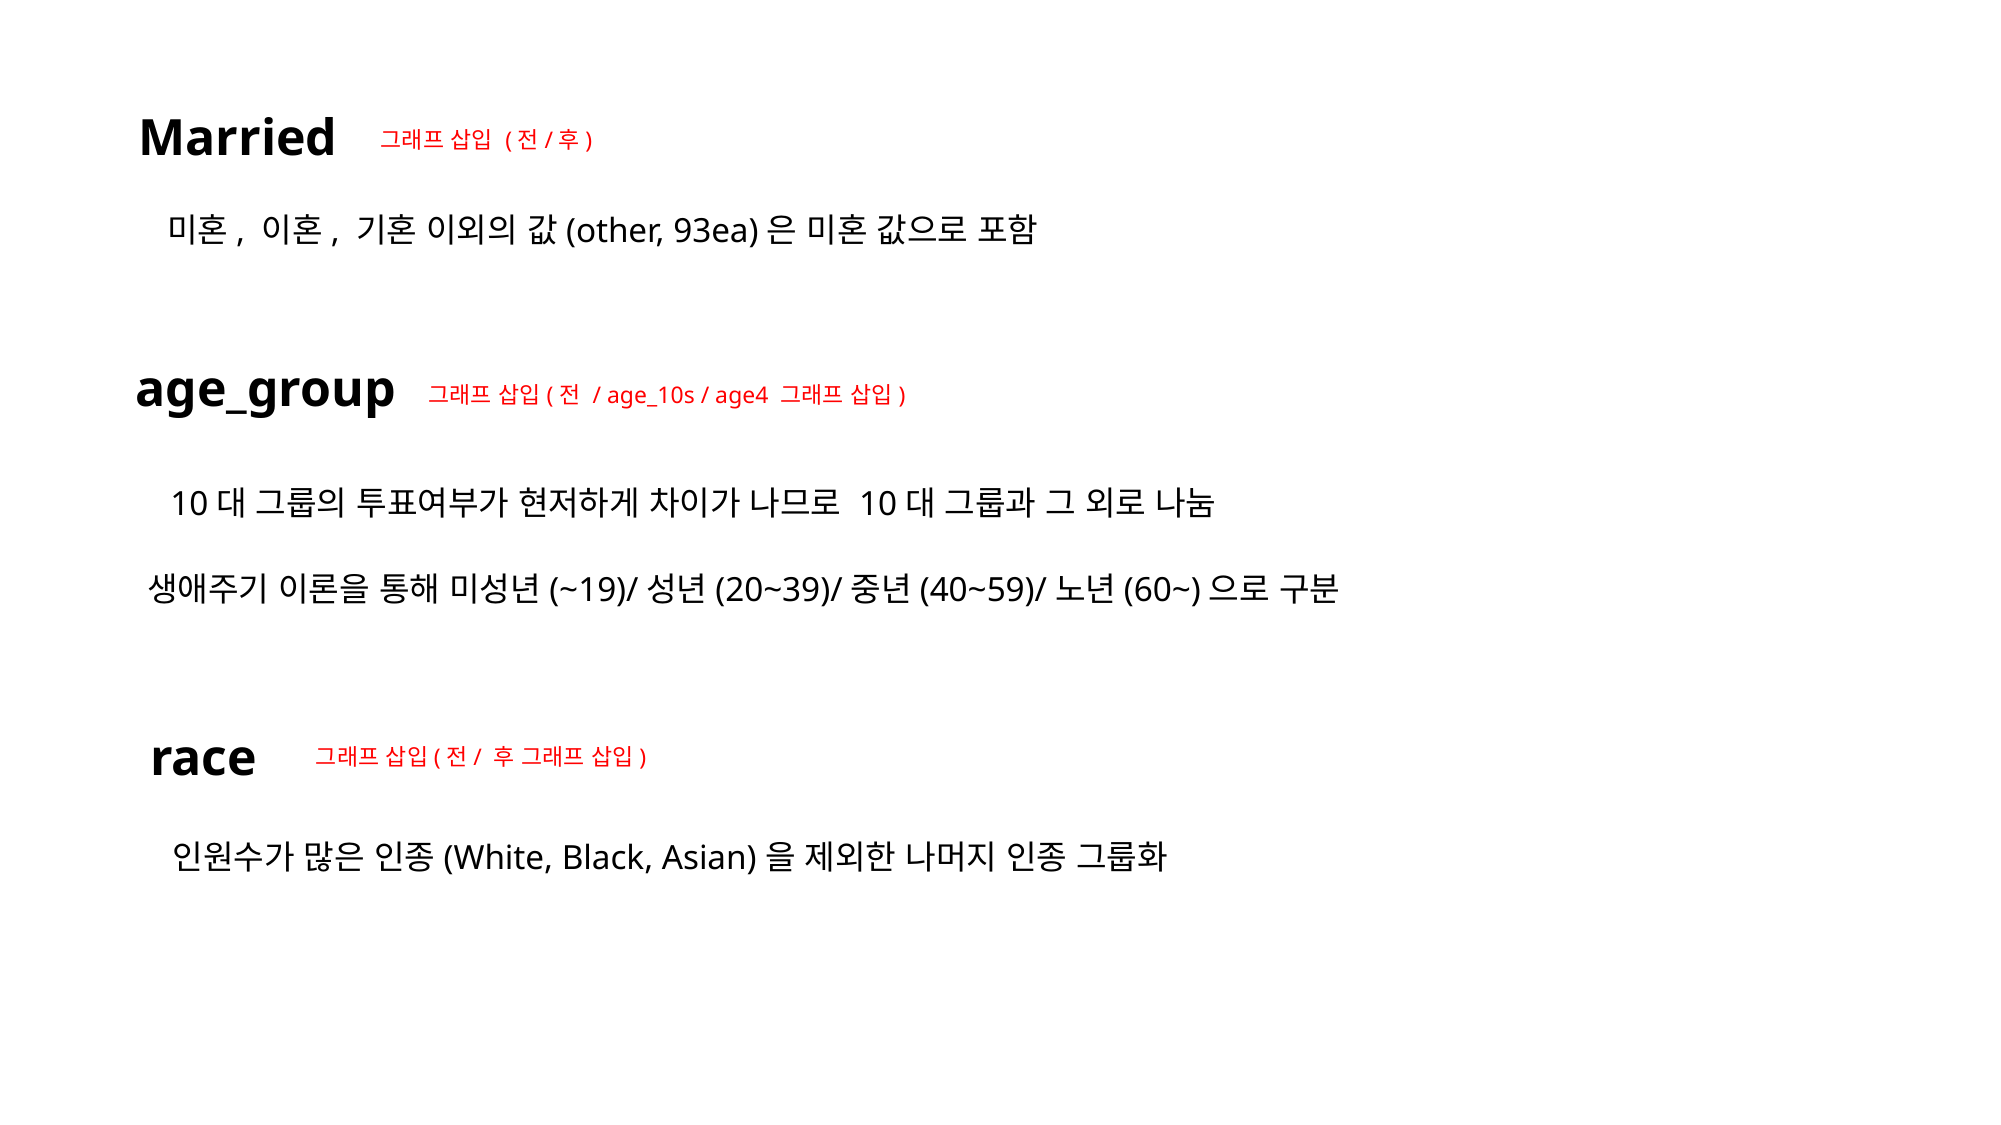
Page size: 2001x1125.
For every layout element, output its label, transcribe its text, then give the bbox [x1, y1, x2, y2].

text_box race [135, 718, 273, 794]
text_box 그래프 삽입(전 / age_10s / age4 그래프 삽입) [413, 373, 921, 416]
text_box 10대 그룹의 투표여부가 현저하게 차이가 나므로 10대 그룹과 그 외로 나눔 [155, 474, 1232, 530]
text_box 생애주기 이론을 통해 미성년(~19)/성년(20~39)/중년(40~59)/노년(60~)으로 구분 [132, 560, 1355, 616]
text_box 미혼, 이혼, 기혼 이외의 값(other, 93ea)은 미혼 값으로 포함 [152, 202, 1054, 257]
text_box 그래프 삽입(전/ 후 그래프 삽입) [301, 734, 662, 778]
text_box age_group [120, 348, 412, 424]
text_box 인원수가 많은 인종(White, Black, Asian)을 제외한 나머지 인종 그룹화 [158, 828, 1183, 884]
text_box Married [123, 97, 366, 173]
text_box 그래프 삽입 (전/후) [365, 118, 608, 161]
